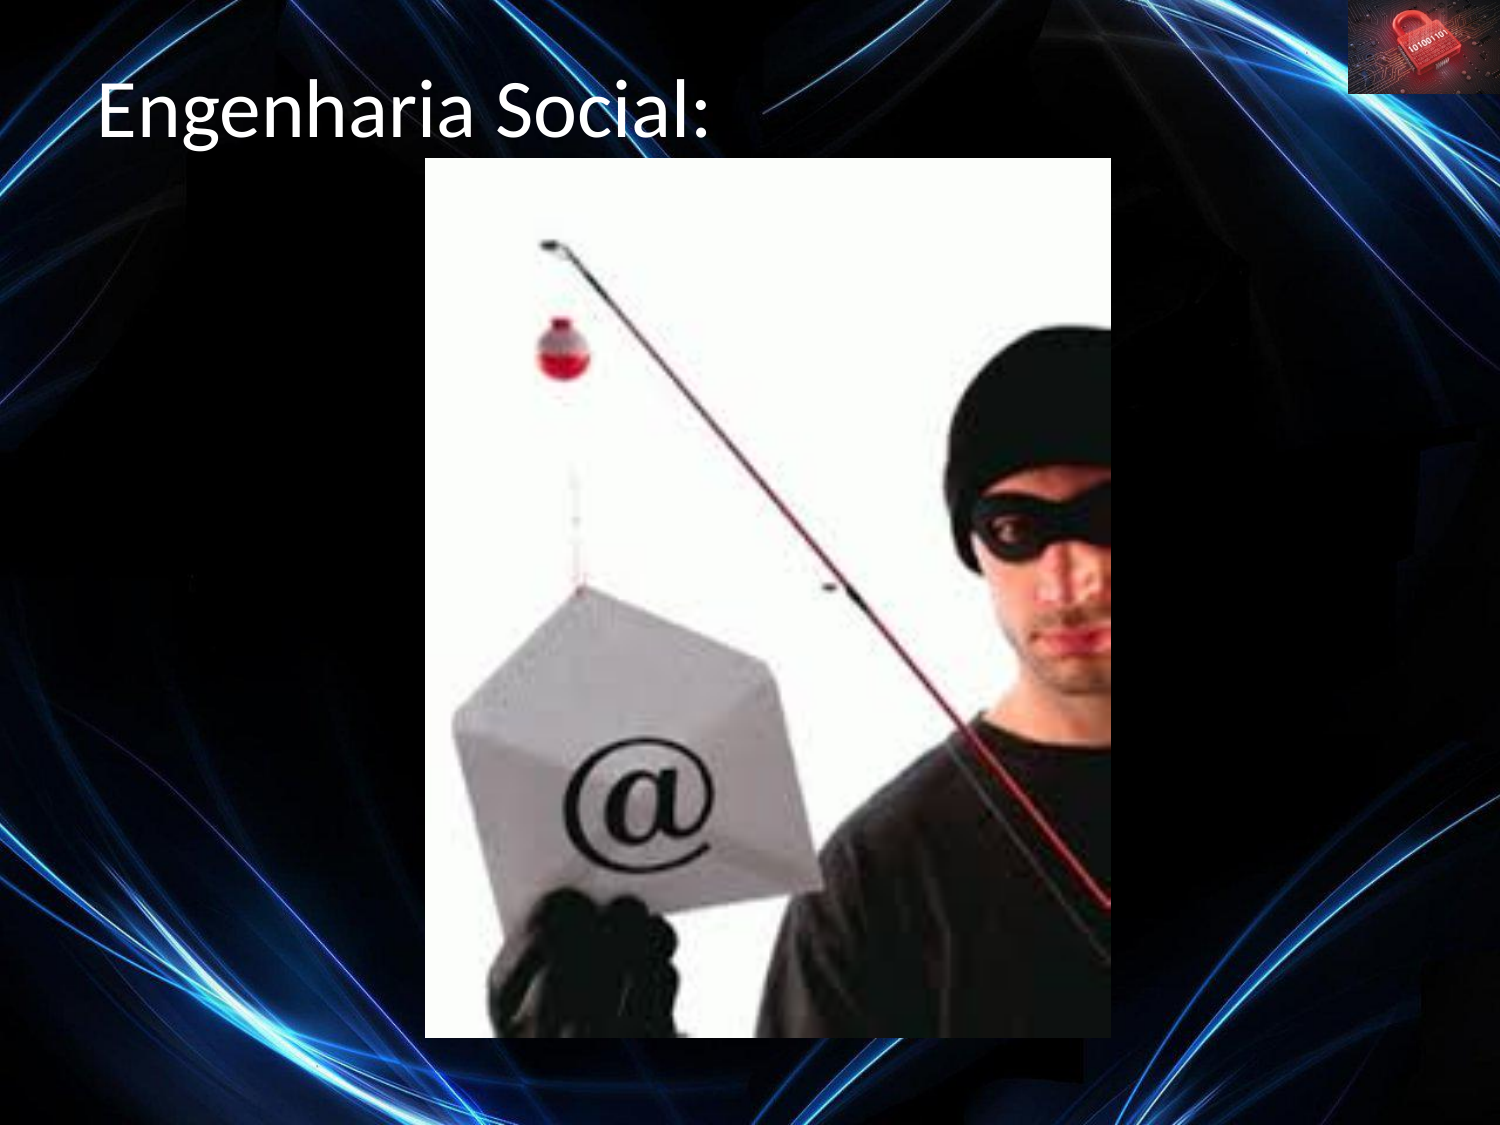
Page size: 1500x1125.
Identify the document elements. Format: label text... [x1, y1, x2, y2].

picture [0, 0, 1500, 1125]
text_box Engenharia Social: [82, 46, 1454, 162]
